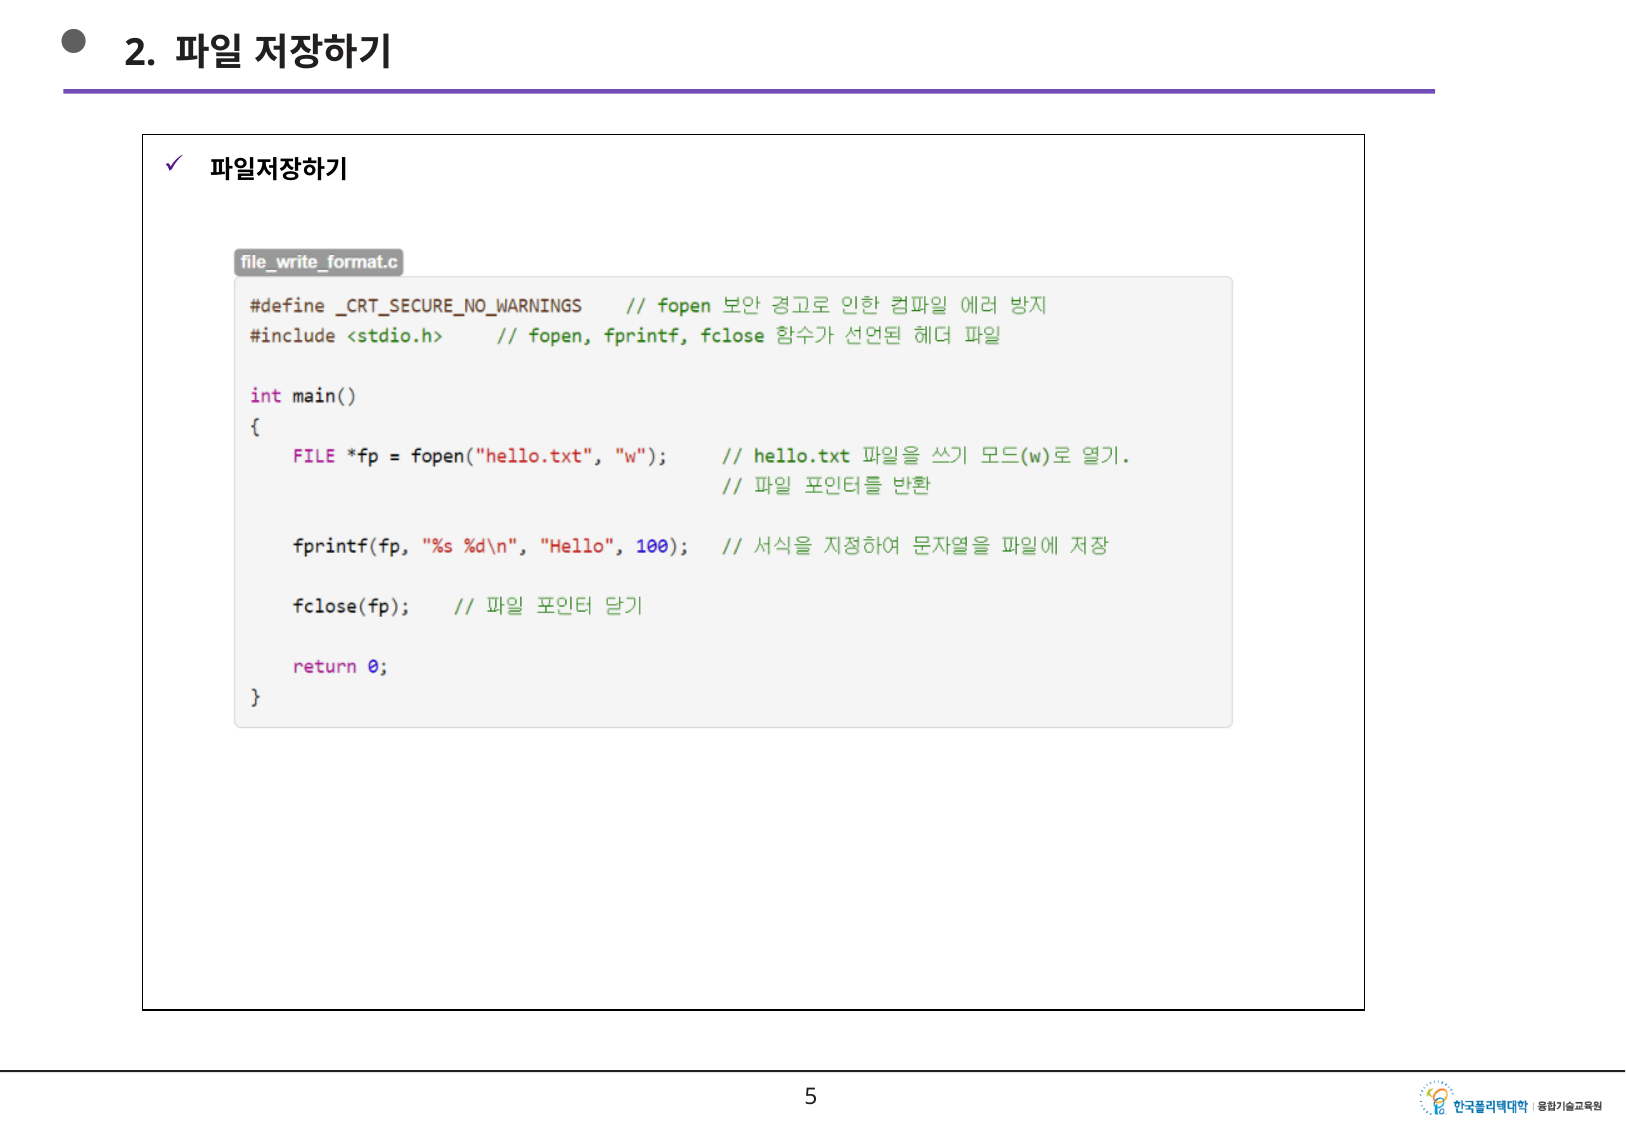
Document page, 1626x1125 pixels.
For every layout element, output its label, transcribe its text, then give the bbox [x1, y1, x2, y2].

text_box 2. 파일 저장하기 [109, 20, 943, 93]
text_box 파일저장하기 [142, 134, 1365, 1011]
text_box 4 [765, 1072, 857, 1123]
text_box [44, 0, 1604, 114]
picture [1415, 1076, 1604, 1118]
picture [228, 244, 1237, 732]
